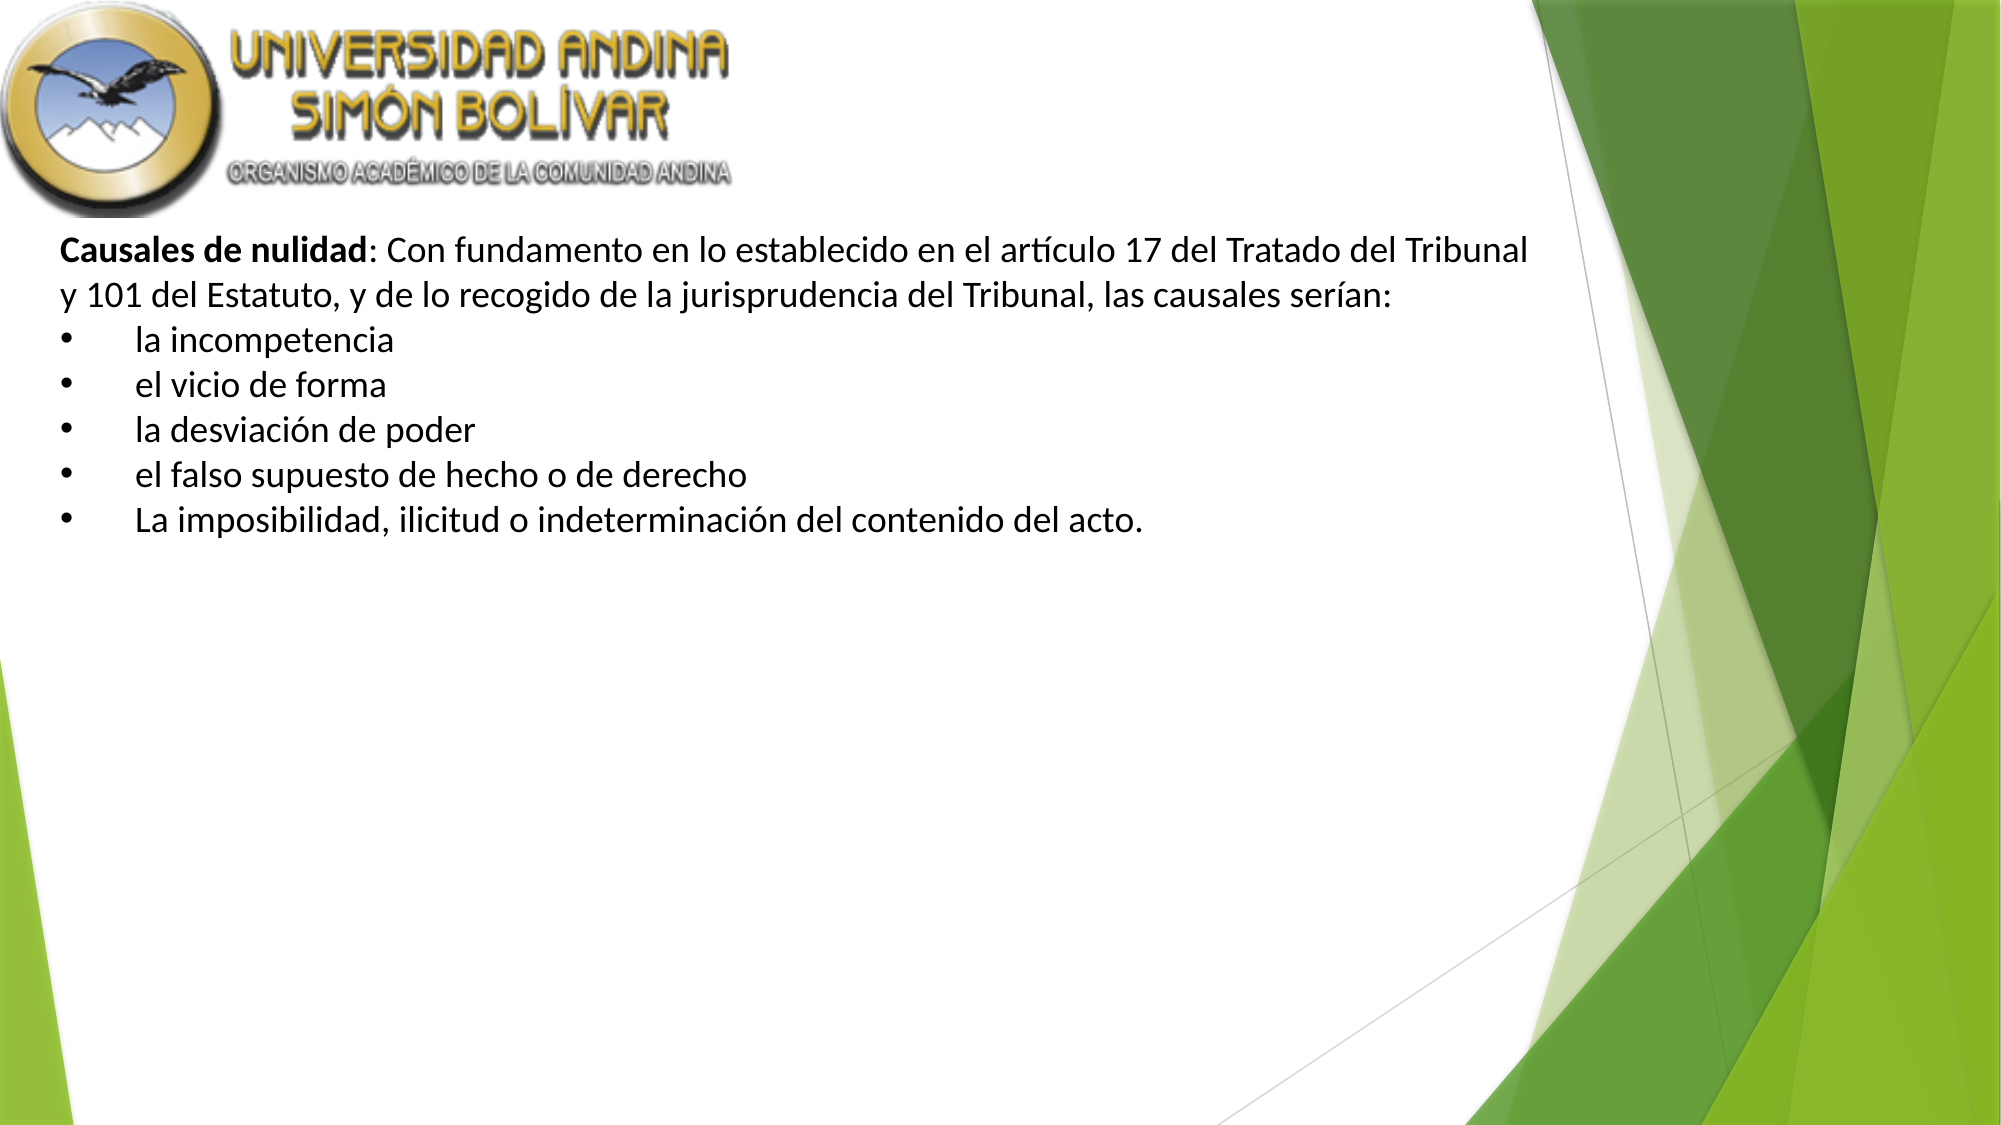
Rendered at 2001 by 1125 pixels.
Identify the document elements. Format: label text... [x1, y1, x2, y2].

picture [0, 0, 765, 218]
text_box Causales de nulidad: Con fundamento en lo establecido en el artículo 17 del Tratado del Tribunal y 101 del Estatuto, y de lo recogido de la jurisprudencia del Tribunal, las causales serían: la incompetencia el vicio de forma la desviación de poder el falso supuesto de hecho o de derecho La imposibilidad, ilicitud o indeterminación del contenido del acto. [45, 217, 1568, 547]
